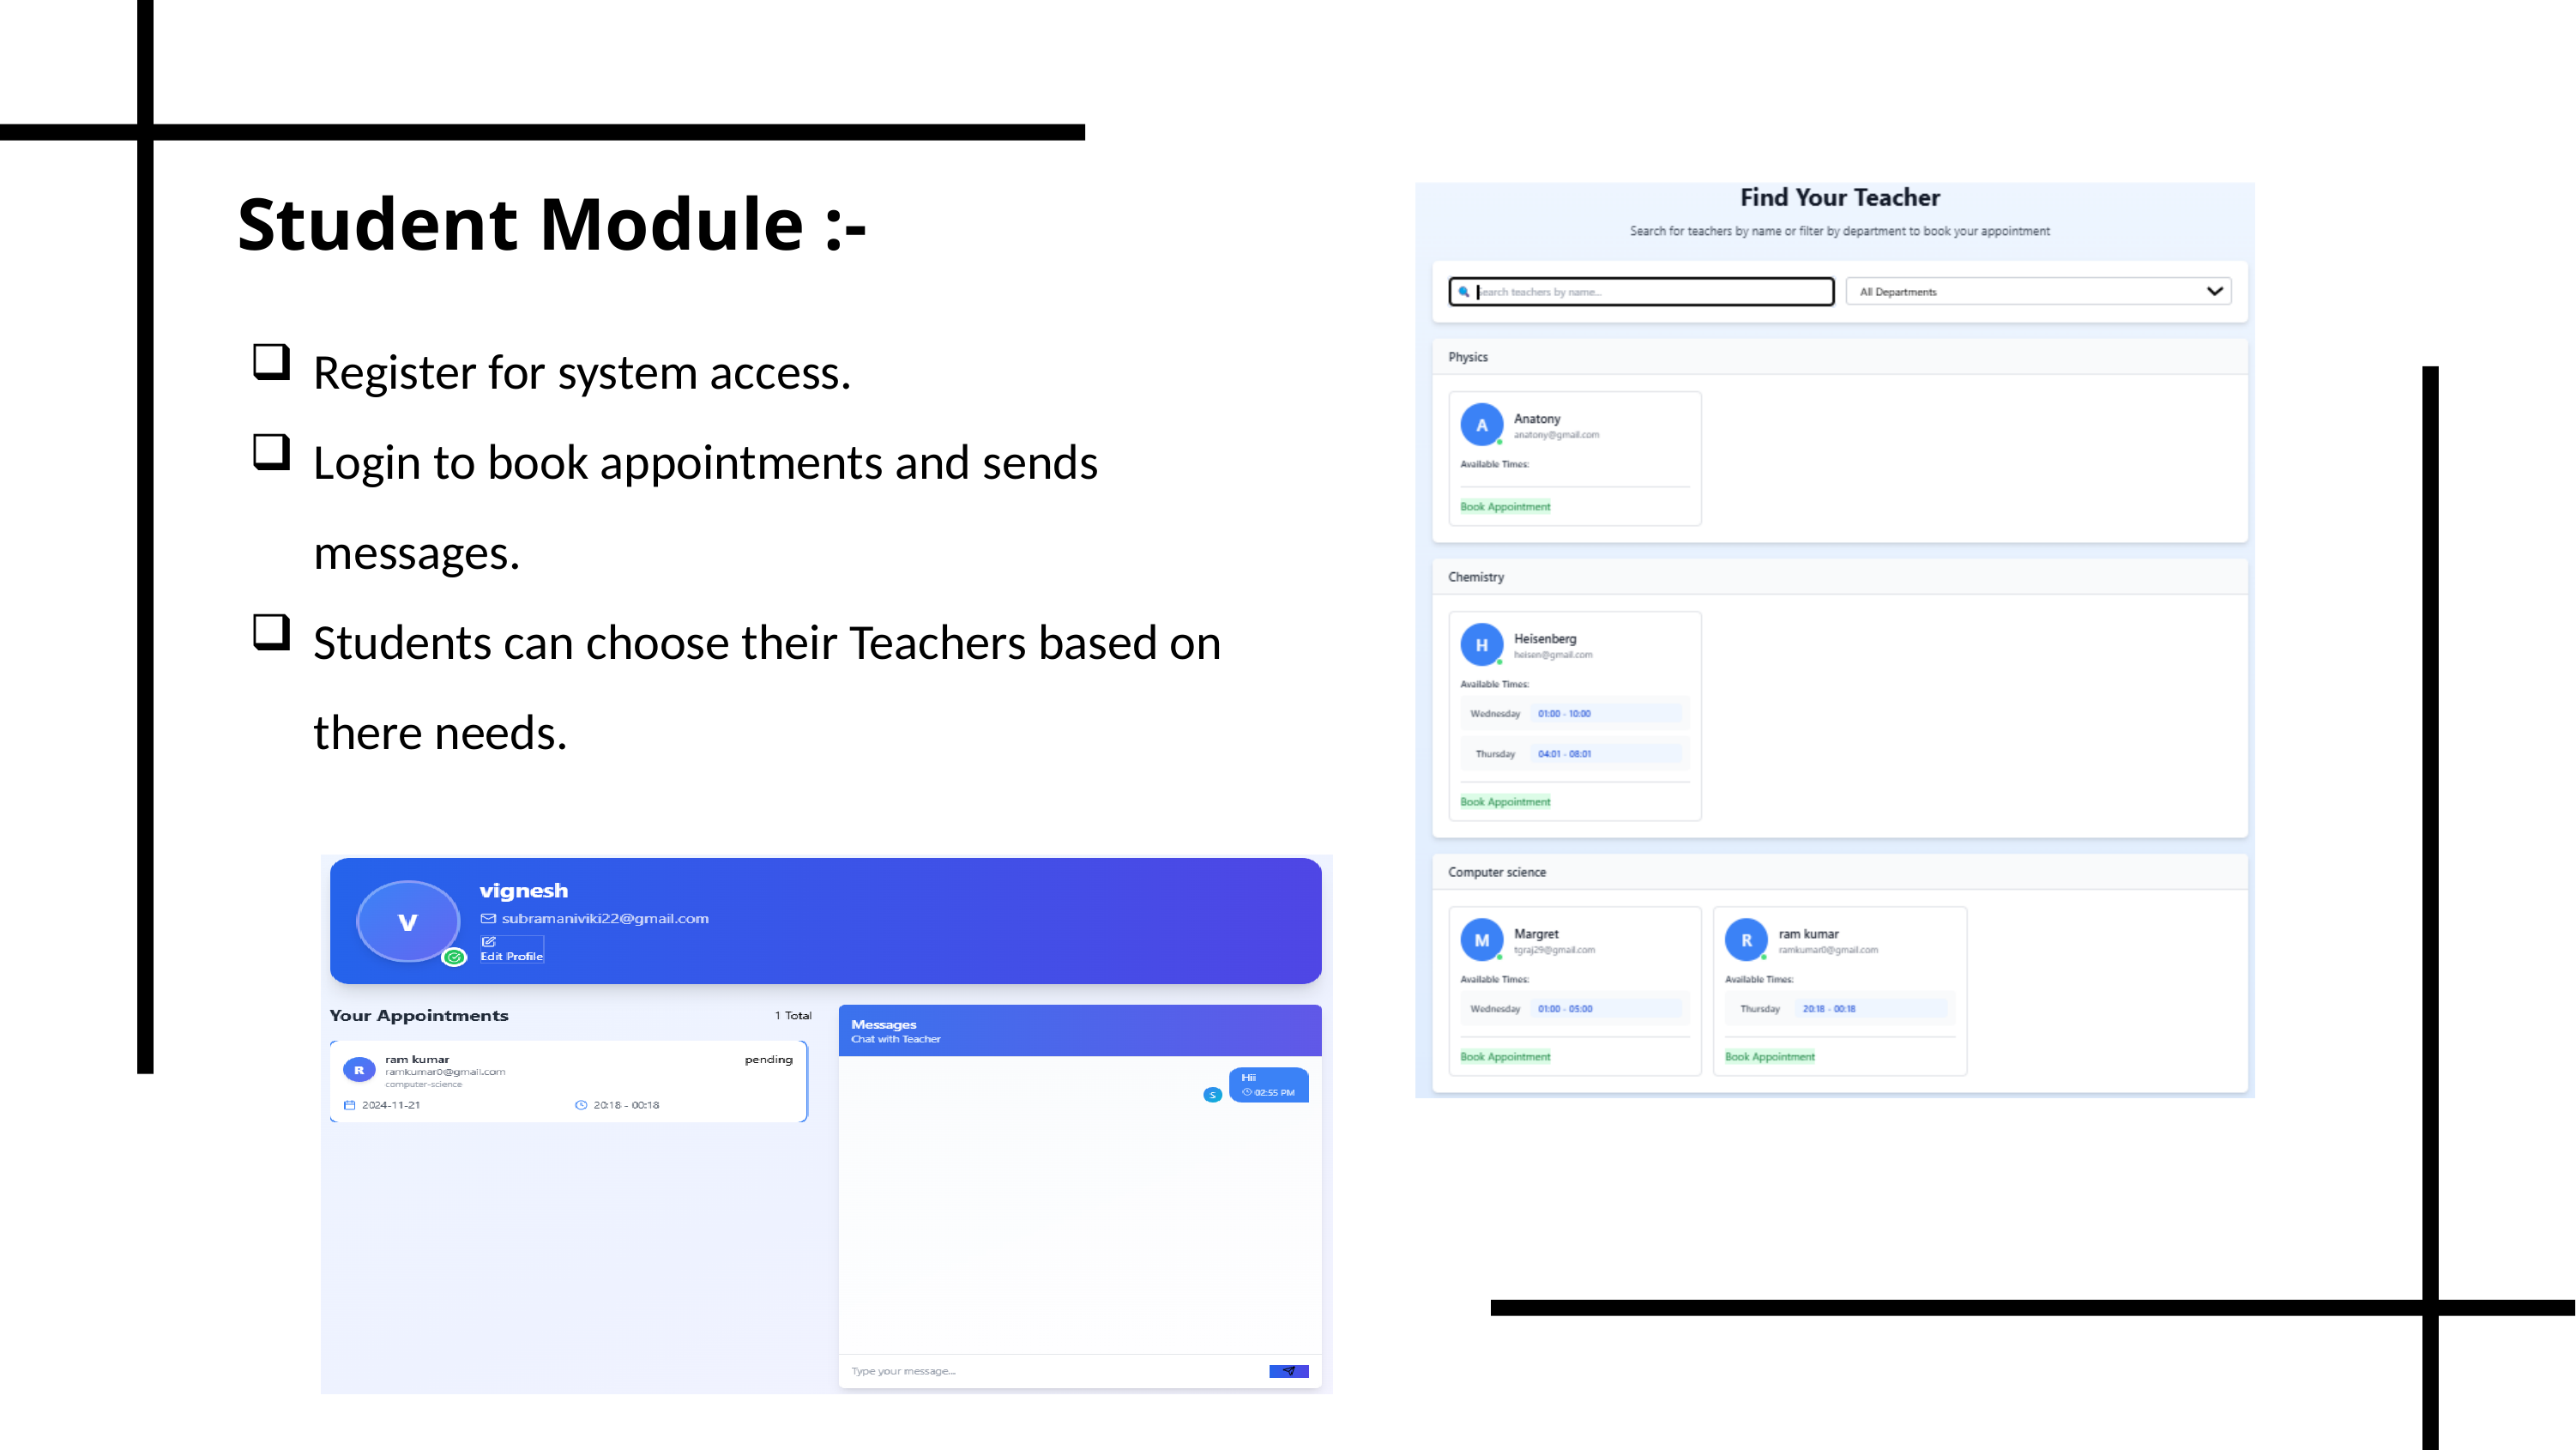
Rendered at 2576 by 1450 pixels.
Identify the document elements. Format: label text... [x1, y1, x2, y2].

title Student Module :- [237, 178, 1520, 265]
picture [1415, 182, 2256, 1098]
text_box [137, 141, 154, 1074]
text_box [2422, 366, 2439, 1450]
text_box [137, 0, 154, 124]
text_box Register for system access. Login to book appointments and sends messages. Students can choose their Teachers based on there needs. [237, 302, 1322, 766]
picture [320, 854, 1333, 1395]
text_box [0, 124, 1086, 141]
text_box [1491, 1299, 2422, 1316]
text_box [2439, 1299, 2576, 1316]
